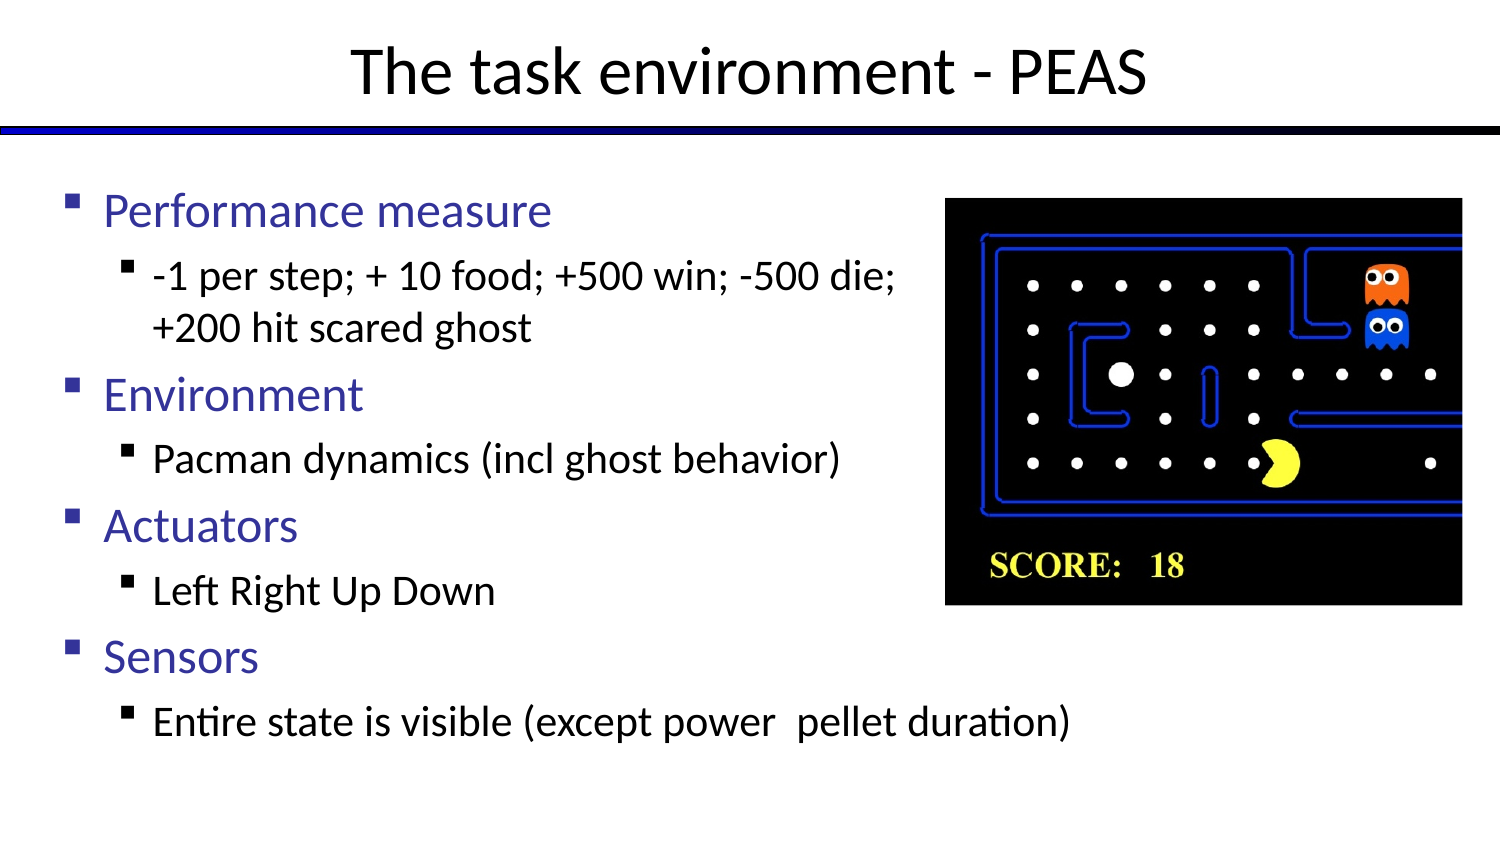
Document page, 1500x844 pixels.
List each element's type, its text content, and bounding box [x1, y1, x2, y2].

picture [944, 196, 1463, 613]
title The task environment - PEAS [0, 0, 1500, 138]
list Performance measure -1 per step; + 10 food; +500 win; -500 die; +200 hit scared ghost Environment Pacman dynamics (incl ghost behavior) Actuators Left Right Up Down Sensors Entire state is visible (except power pellet duration) [49, 171, 1138, 760]
